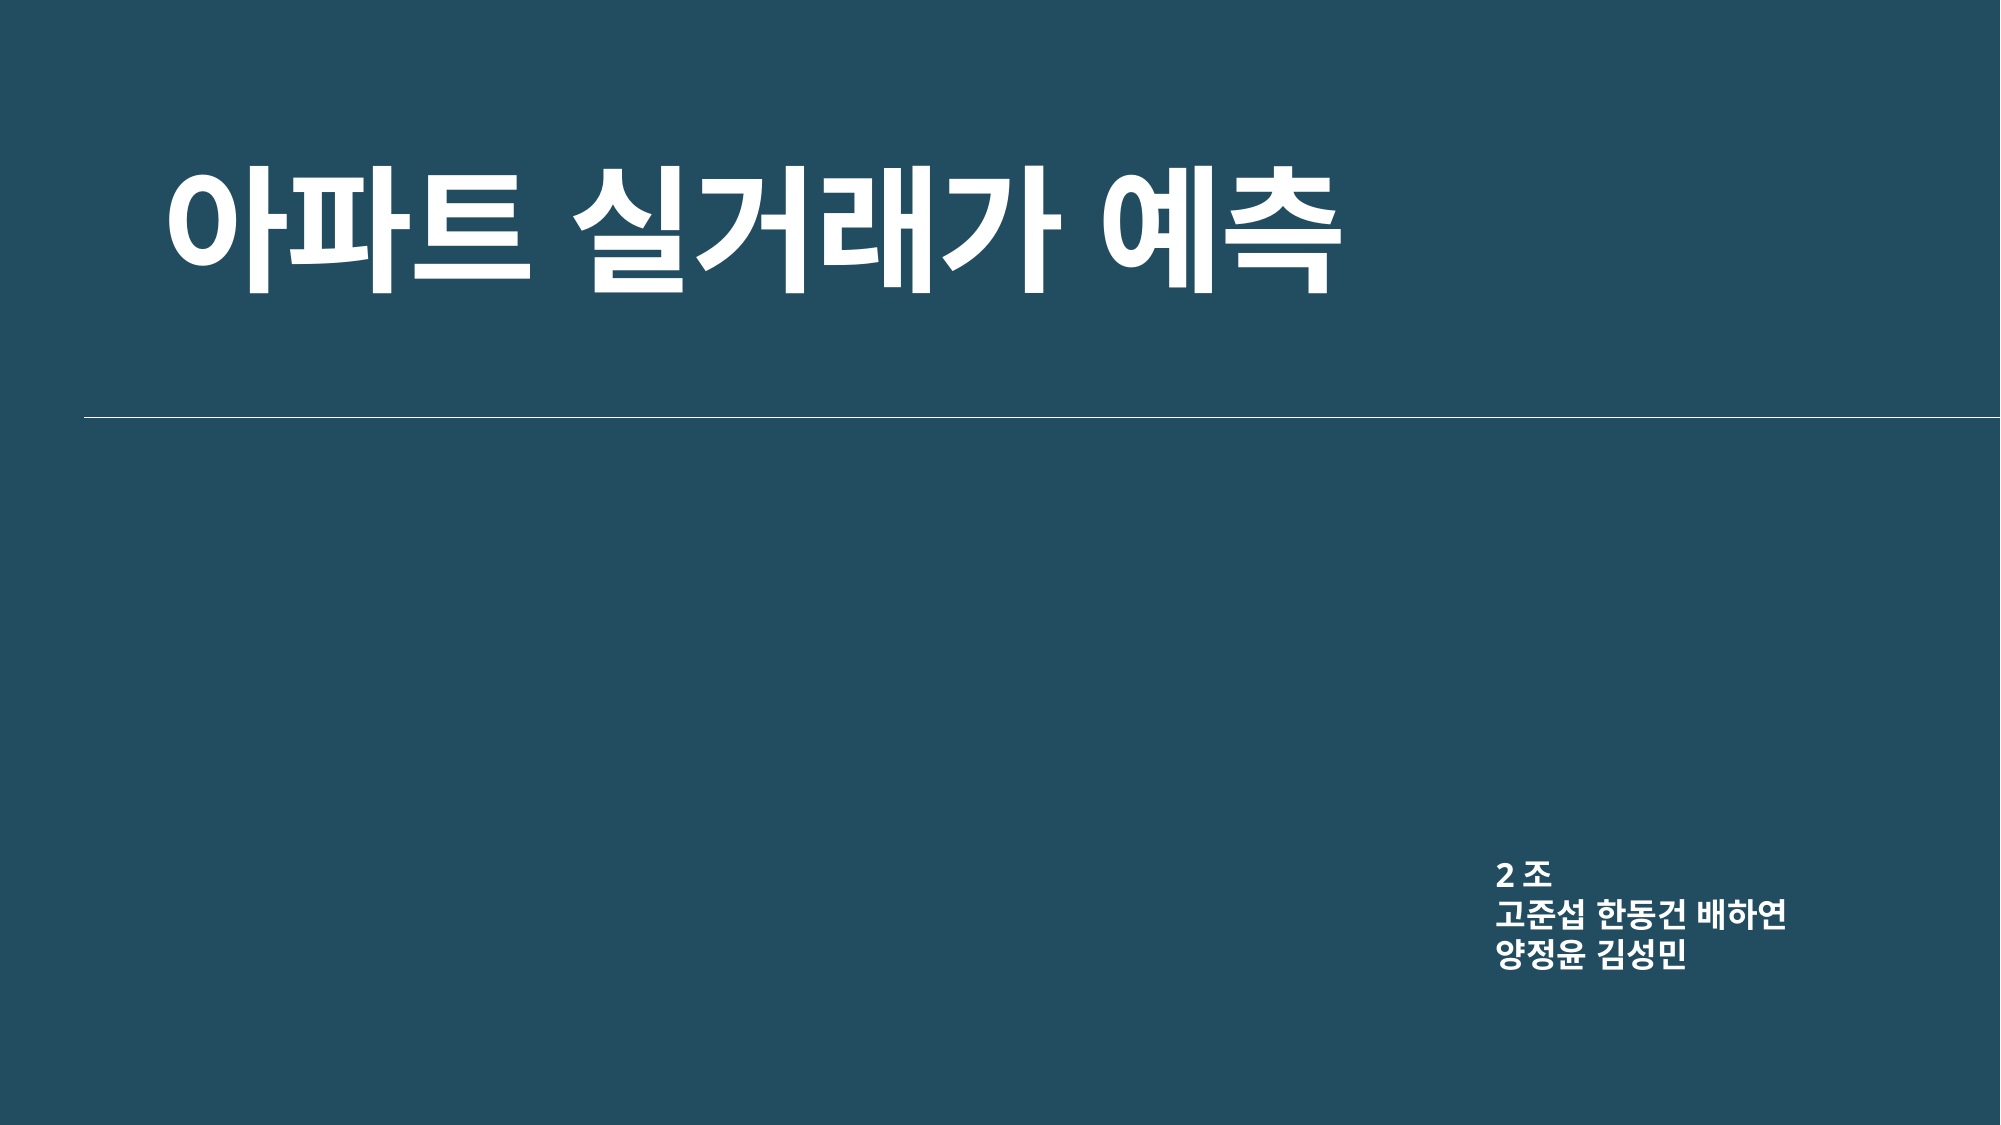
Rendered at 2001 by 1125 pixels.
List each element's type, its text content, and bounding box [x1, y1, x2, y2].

text_box 아파트 실거래가 예측 [148, 136, 1363, 317]
text_box 2조 고준섭 한동건 배하연 양정윤 김성민 [1480, 846, 1860, 982]
